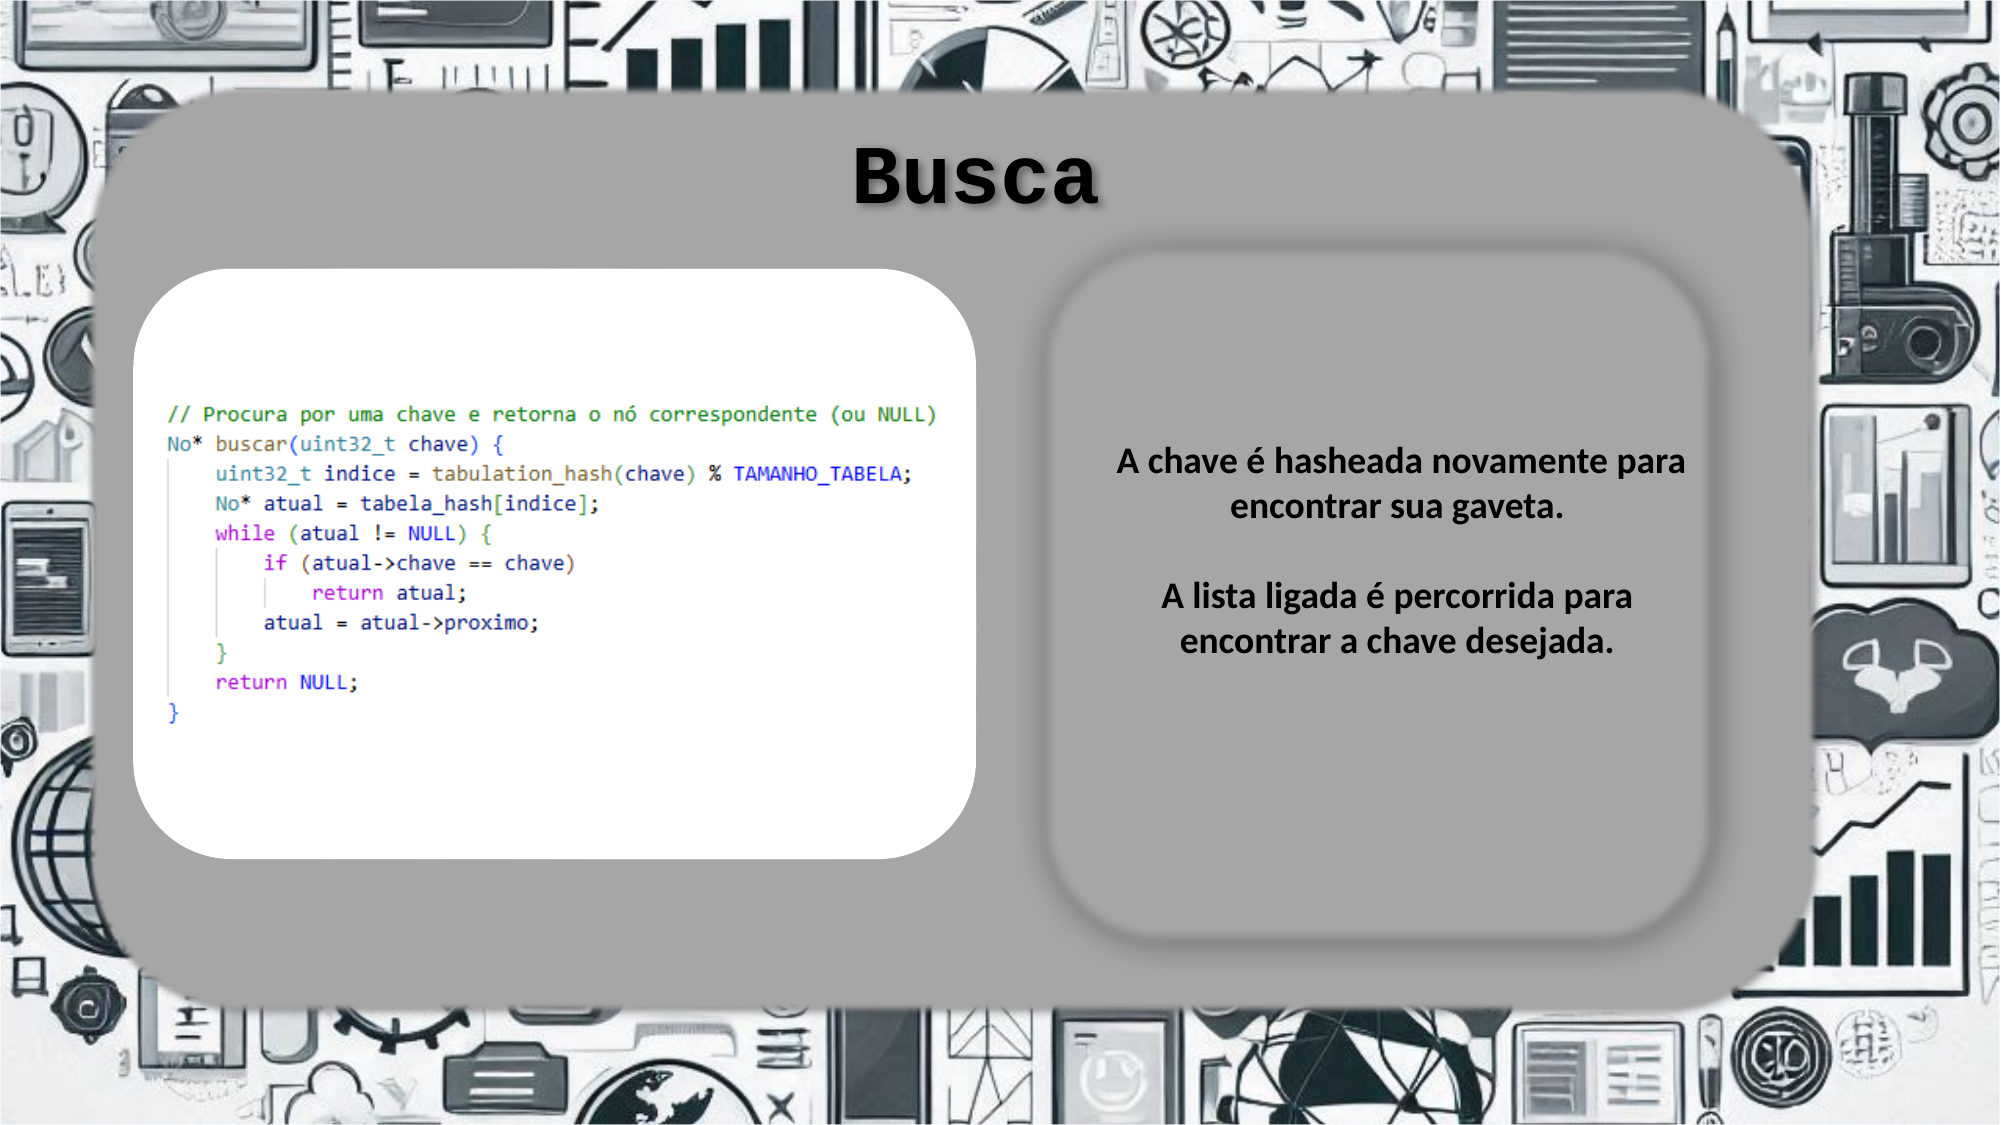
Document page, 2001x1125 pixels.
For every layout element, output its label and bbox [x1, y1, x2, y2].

text_box [133, 268, 977, 860]
picture [0, 0, 2001, 1125]
